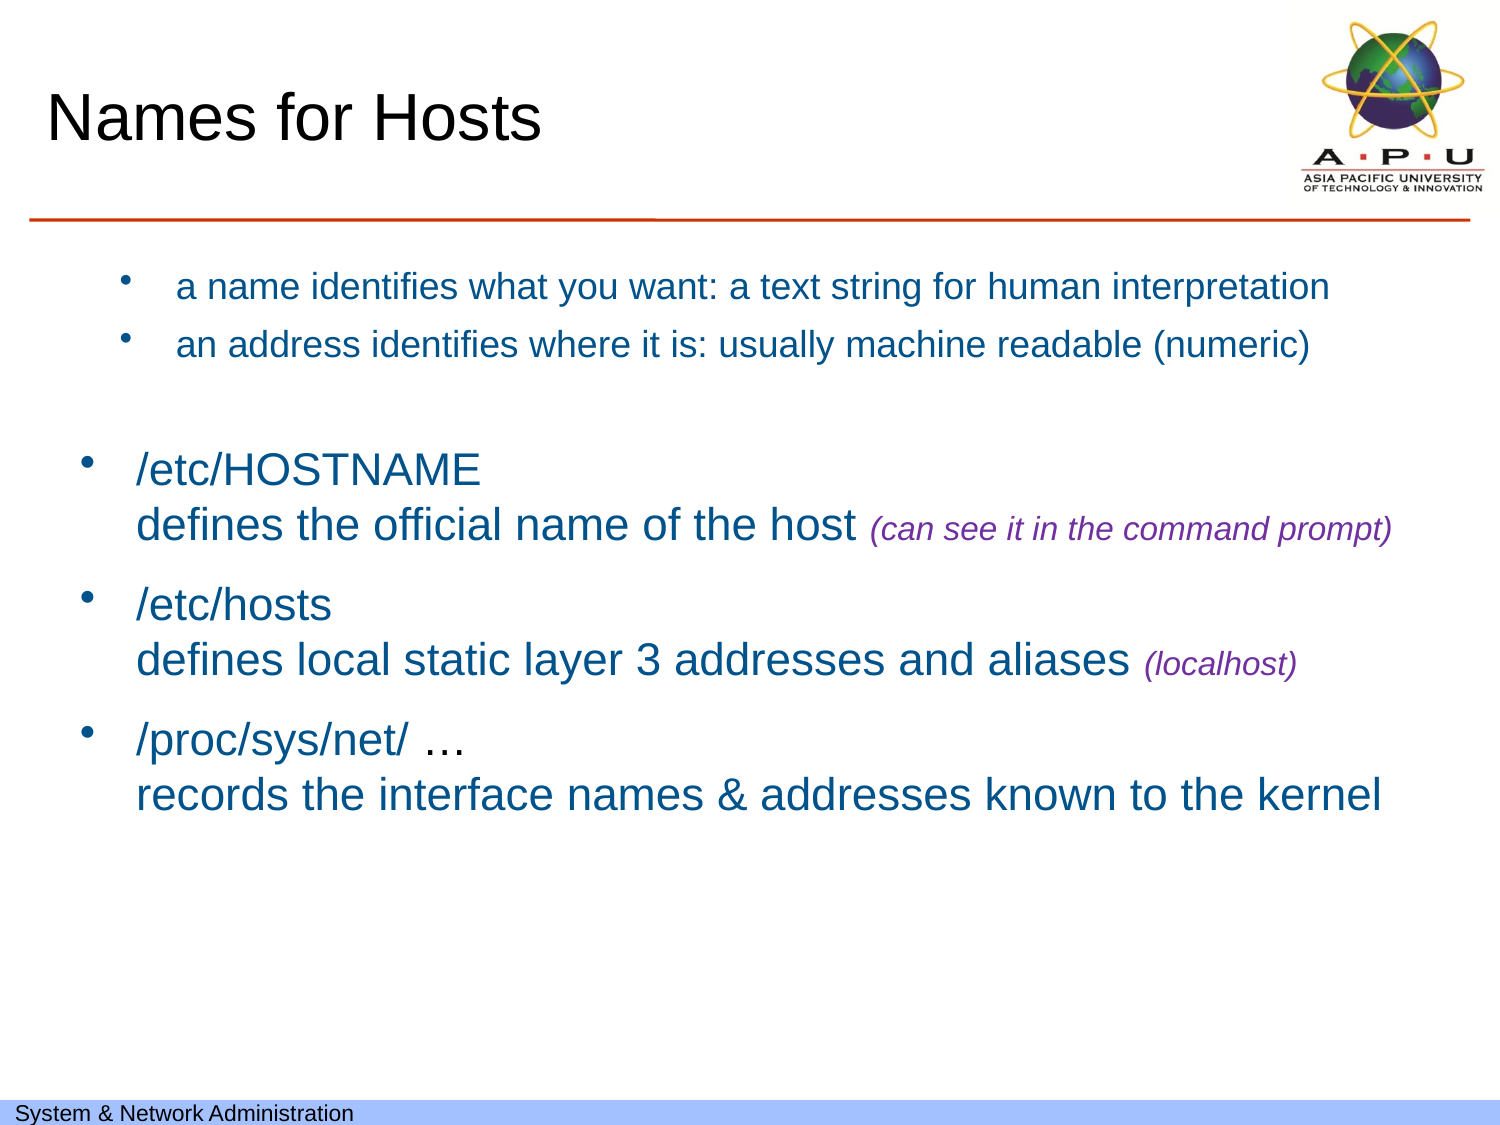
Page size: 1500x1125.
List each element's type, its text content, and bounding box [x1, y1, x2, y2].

title Names for Hosts [31, 29, 1111, 198]
text_box a name identifies what you want: a text string for human interpretation an address identifies where it is: usually machine readable (numeric) [88, 254, 1376, 373]
list /etc/HOSTNAME defines the official name of the host (can see it in the command prompt) /etc/hosts defines local static layer 3 addresses and aliases (localhost) /proc/sys/net/ … records the interface names & addresses known to the kernel [48, 432, 1416, 1047]
picture [1287, 0, 1500, 213]
